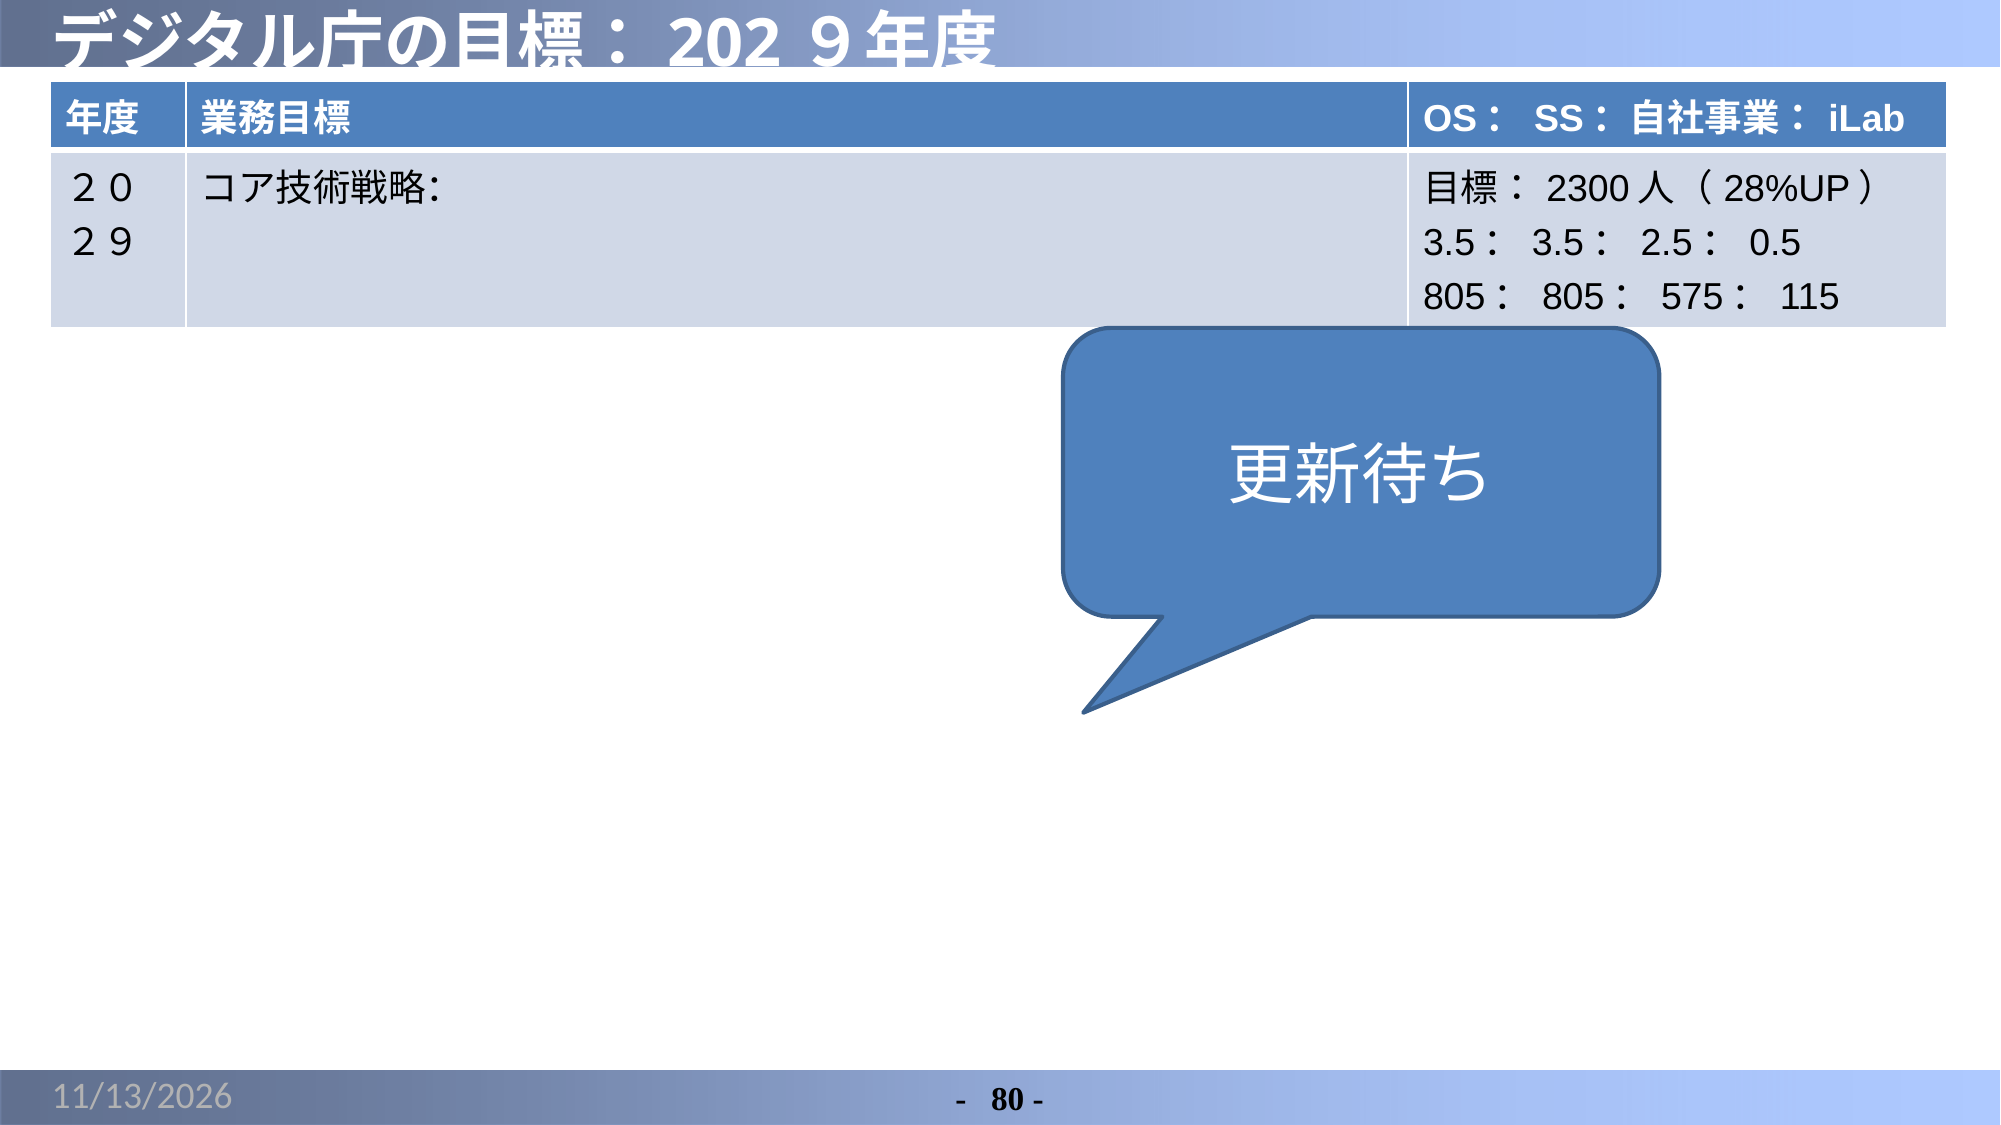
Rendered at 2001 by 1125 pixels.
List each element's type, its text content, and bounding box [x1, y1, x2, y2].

table_header OS：SS：自社事業：iLab [1409, 82, 1946, 147]
table_cell コア技術戦略： [187, 153, 1407, 327]
slide_number - 80 - [934, 1078, 1063, 1117]
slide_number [51, 1071, 512, 1117]
table_cell ２０２９ [51, 153, 185, 327]
table_header 年度 [51, 82, 185, 147]
table_header 業務目標 [187, 82, 1407, 147]
table_cell 目標：2300人（28%UP） 3.5：3.5：2.5：0.5 805：805：575：115 [1409, 153, 1946, 327]
text_box 更新待ち [1060, 325, 1662, 715]
title デジタル庁の目標：202９年度 [51, 0, 1921, 80]
